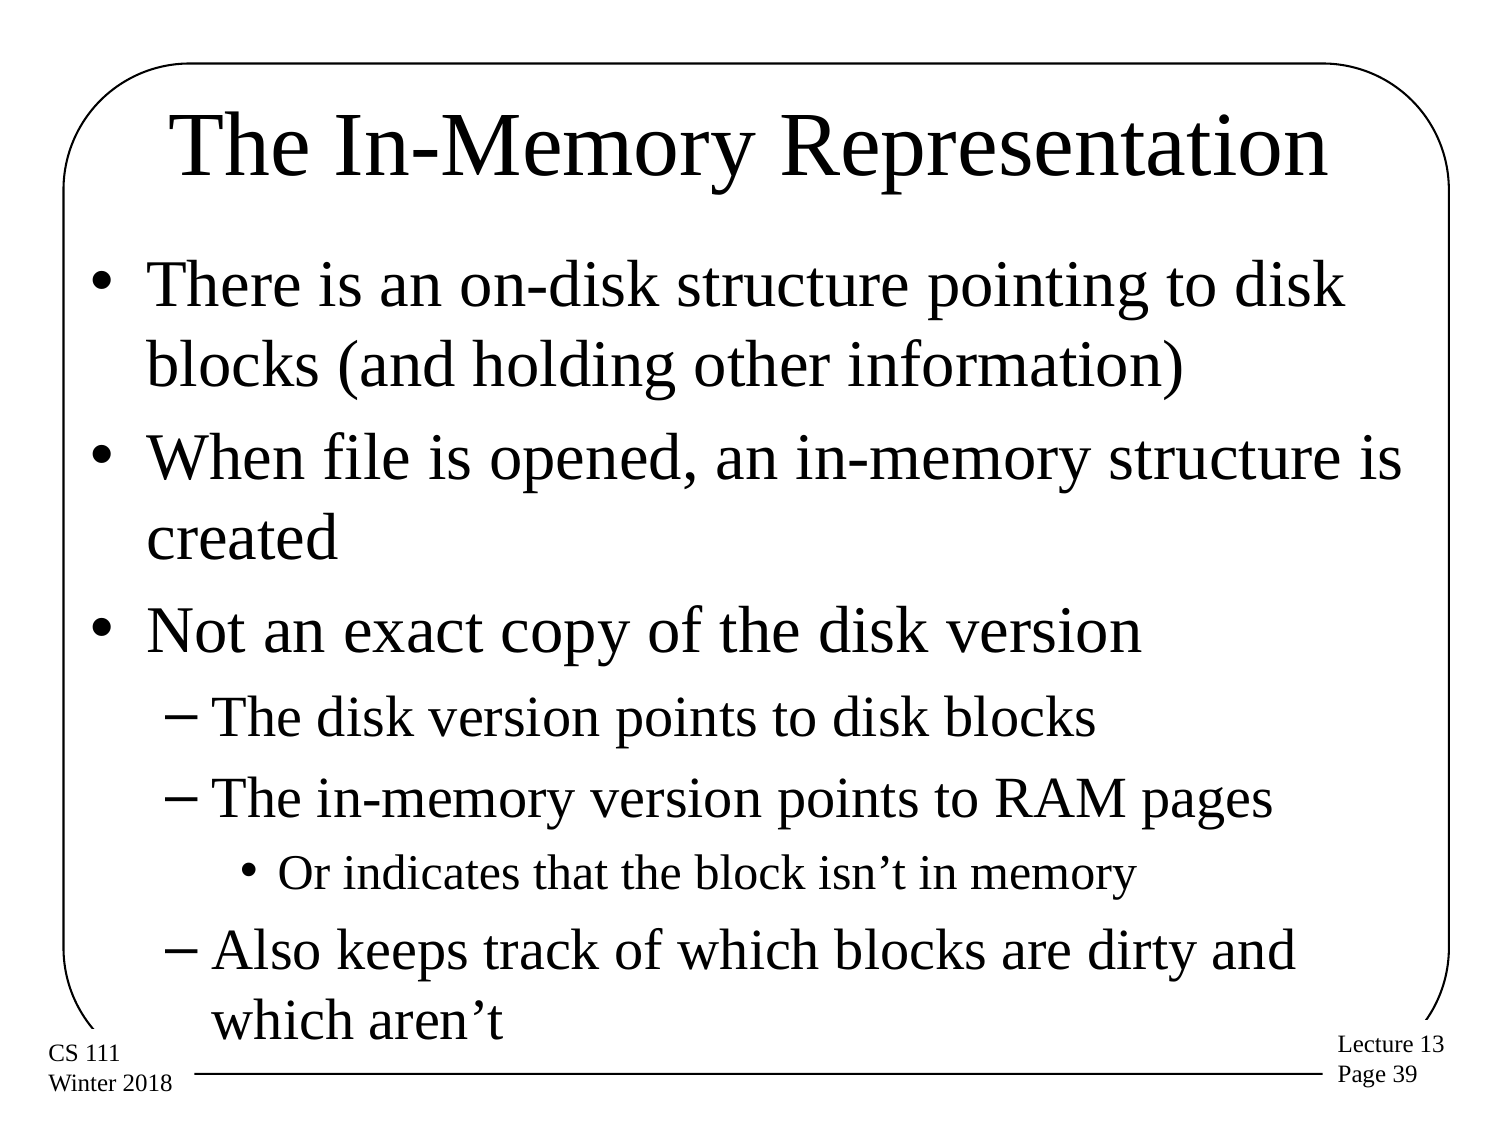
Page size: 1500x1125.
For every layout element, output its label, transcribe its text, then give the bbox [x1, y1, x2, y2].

list There is an on-disk structure pointing to disk blocks (and holding other information) When file is opened, an in-memory structure is created Not an exact copy of the disk version The disk version points to disk blocks The in-memory version points to RAM pages Or indicates that the block isn’t in memory Also keeps track of which blocks are dirty and which aren’t [74, 231, 1426, 975]
title The In-Memory Representation [74, 44, 1426, 231]
